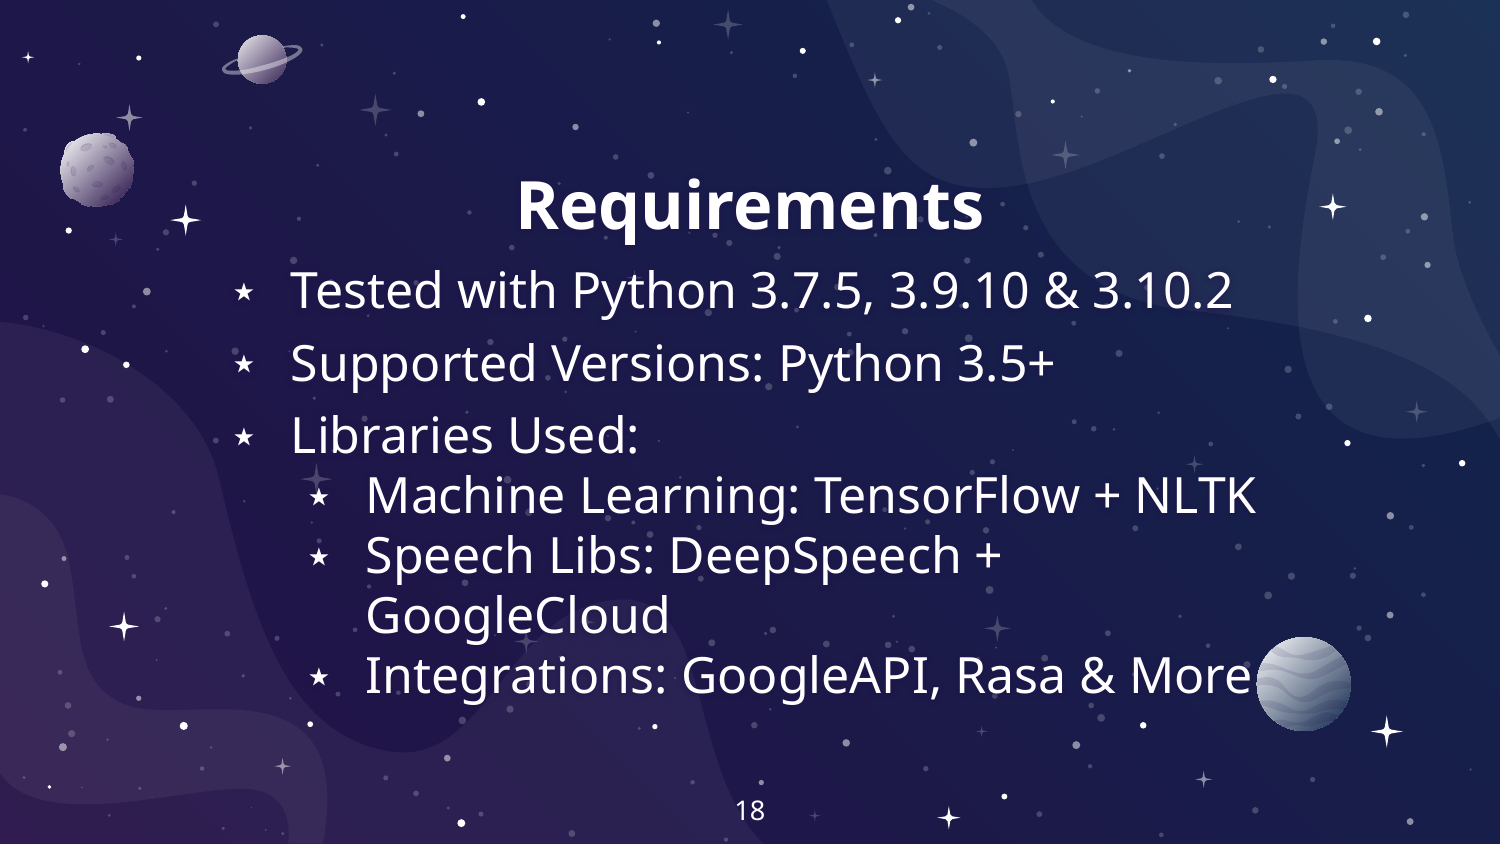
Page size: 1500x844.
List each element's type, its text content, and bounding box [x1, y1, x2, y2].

slide_number 18 [705, 779, 795, 844]
list Tested with Python 3.7.5, 3.9.10 & 3.10.2 Supported Versions: Python 3.5+ Libraries Used: Machine Learning: TensorFlow + NLTK Speech Libs: DeepSpeech + GoogleCloud Integrations: GoogleAPI, Rasa & More [215, 258, 1285, 701]
title Requirements [215, 140, 1285, 243]
